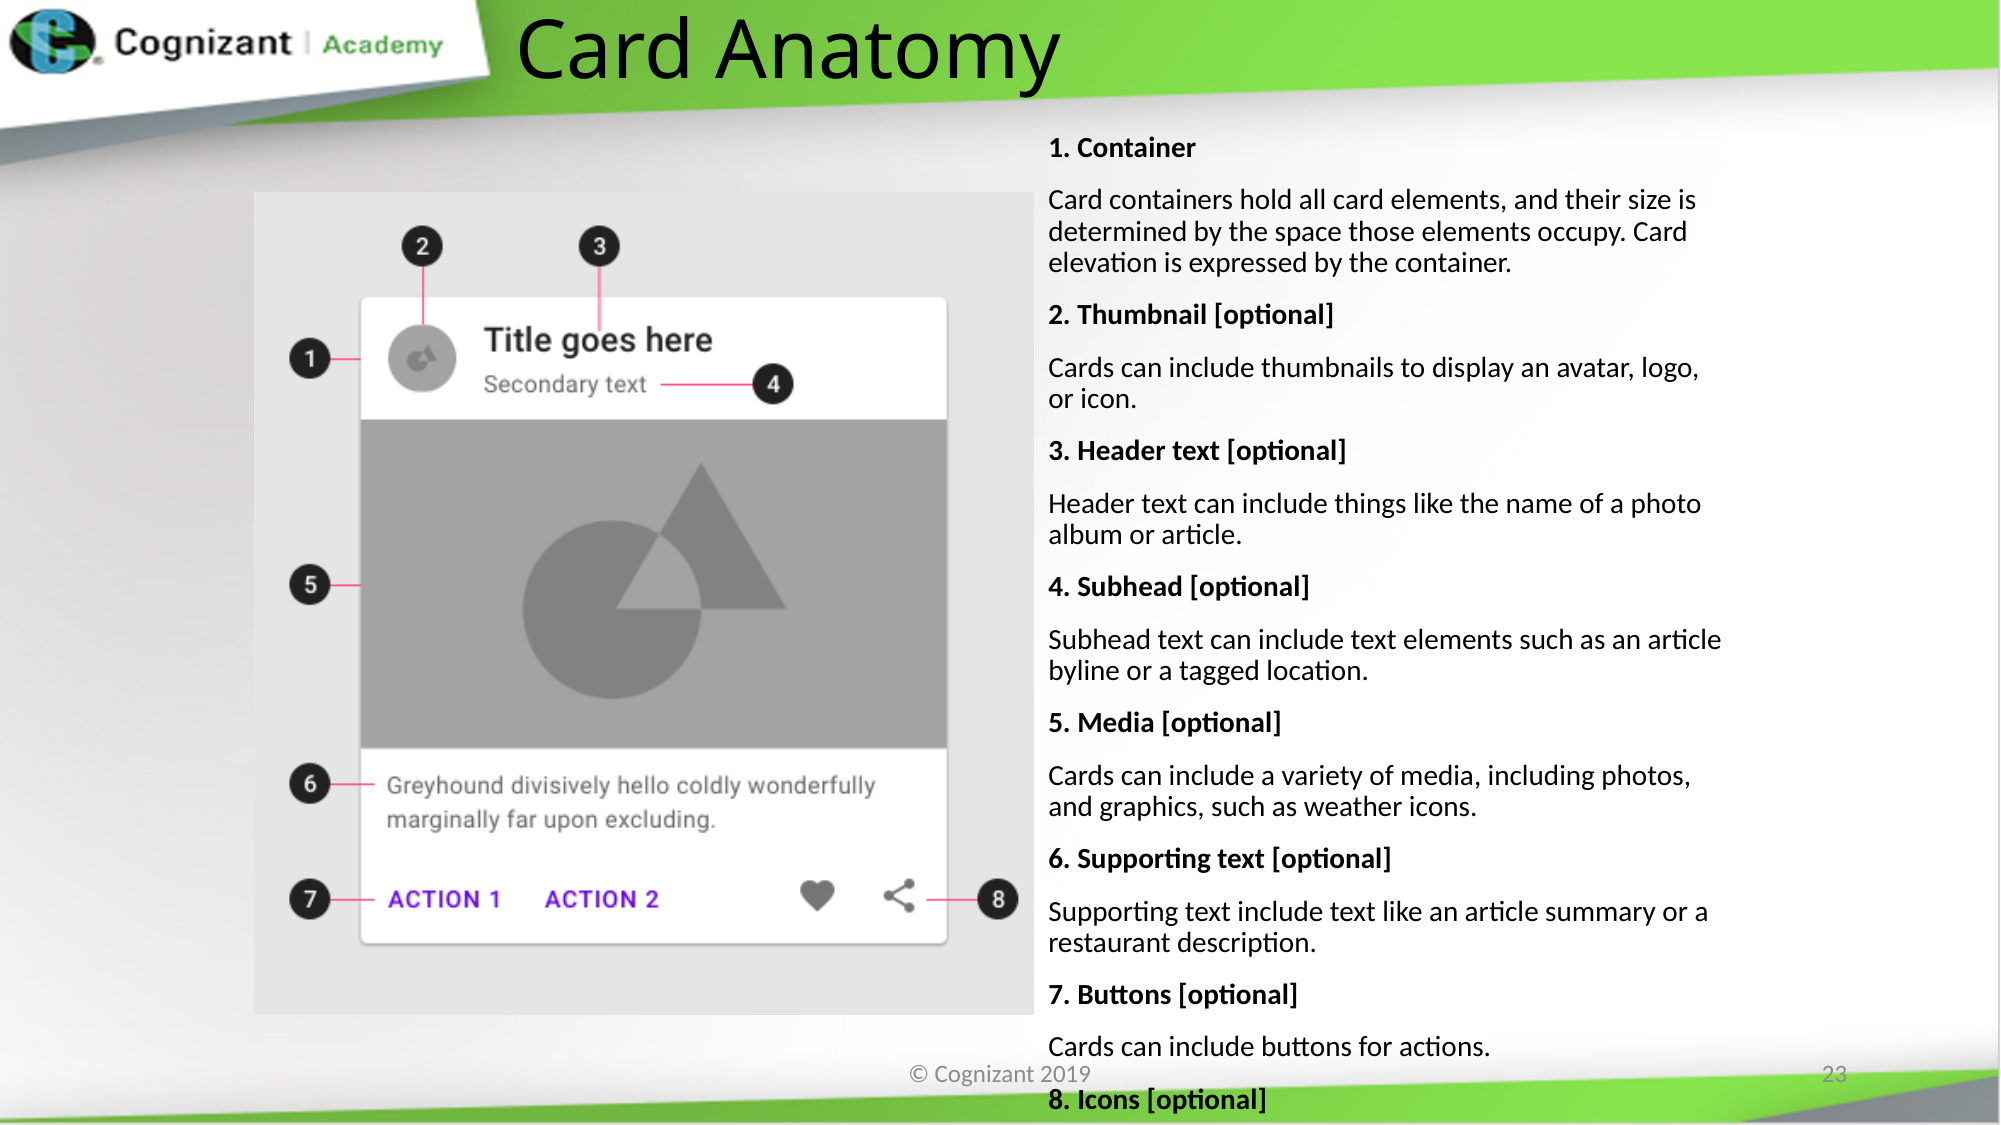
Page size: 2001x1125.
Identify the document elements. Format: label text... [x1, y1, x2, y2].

footer © Cognizant 2019 [662, 1042, 1338, 1103]
title Card Anatomy [500, 0, 1115, 105]
picture [0, 0, 2001, 1125]
slide_number 23 [1412, 1042, 1863, 1103]
list 1. Container Card containers hold all card elements, and their size is determined by the space those elements occupy. Card elevation is expressed by the container. 2. Thumbnail [optional] Cards can include thumbnails to display an avatar, logo, or icon. 3. Header text [optional] Header text can include things like the name of a photo album or article. 4. Subhead [optional] Subhead text can include text elements such as an article byline or a tagged location. 5. Media [optional] Cards can include a variety of media, including photos, and graphics, such as weather icons. 6. Supporting text [optional] Supporting text include text like an article summary or a restaurant description. 7. Buttons [optional] Cards can include buttons for actions. 8. Icons [optional] Cards can include icons for actions. [1033, 125, 1738, 943]
